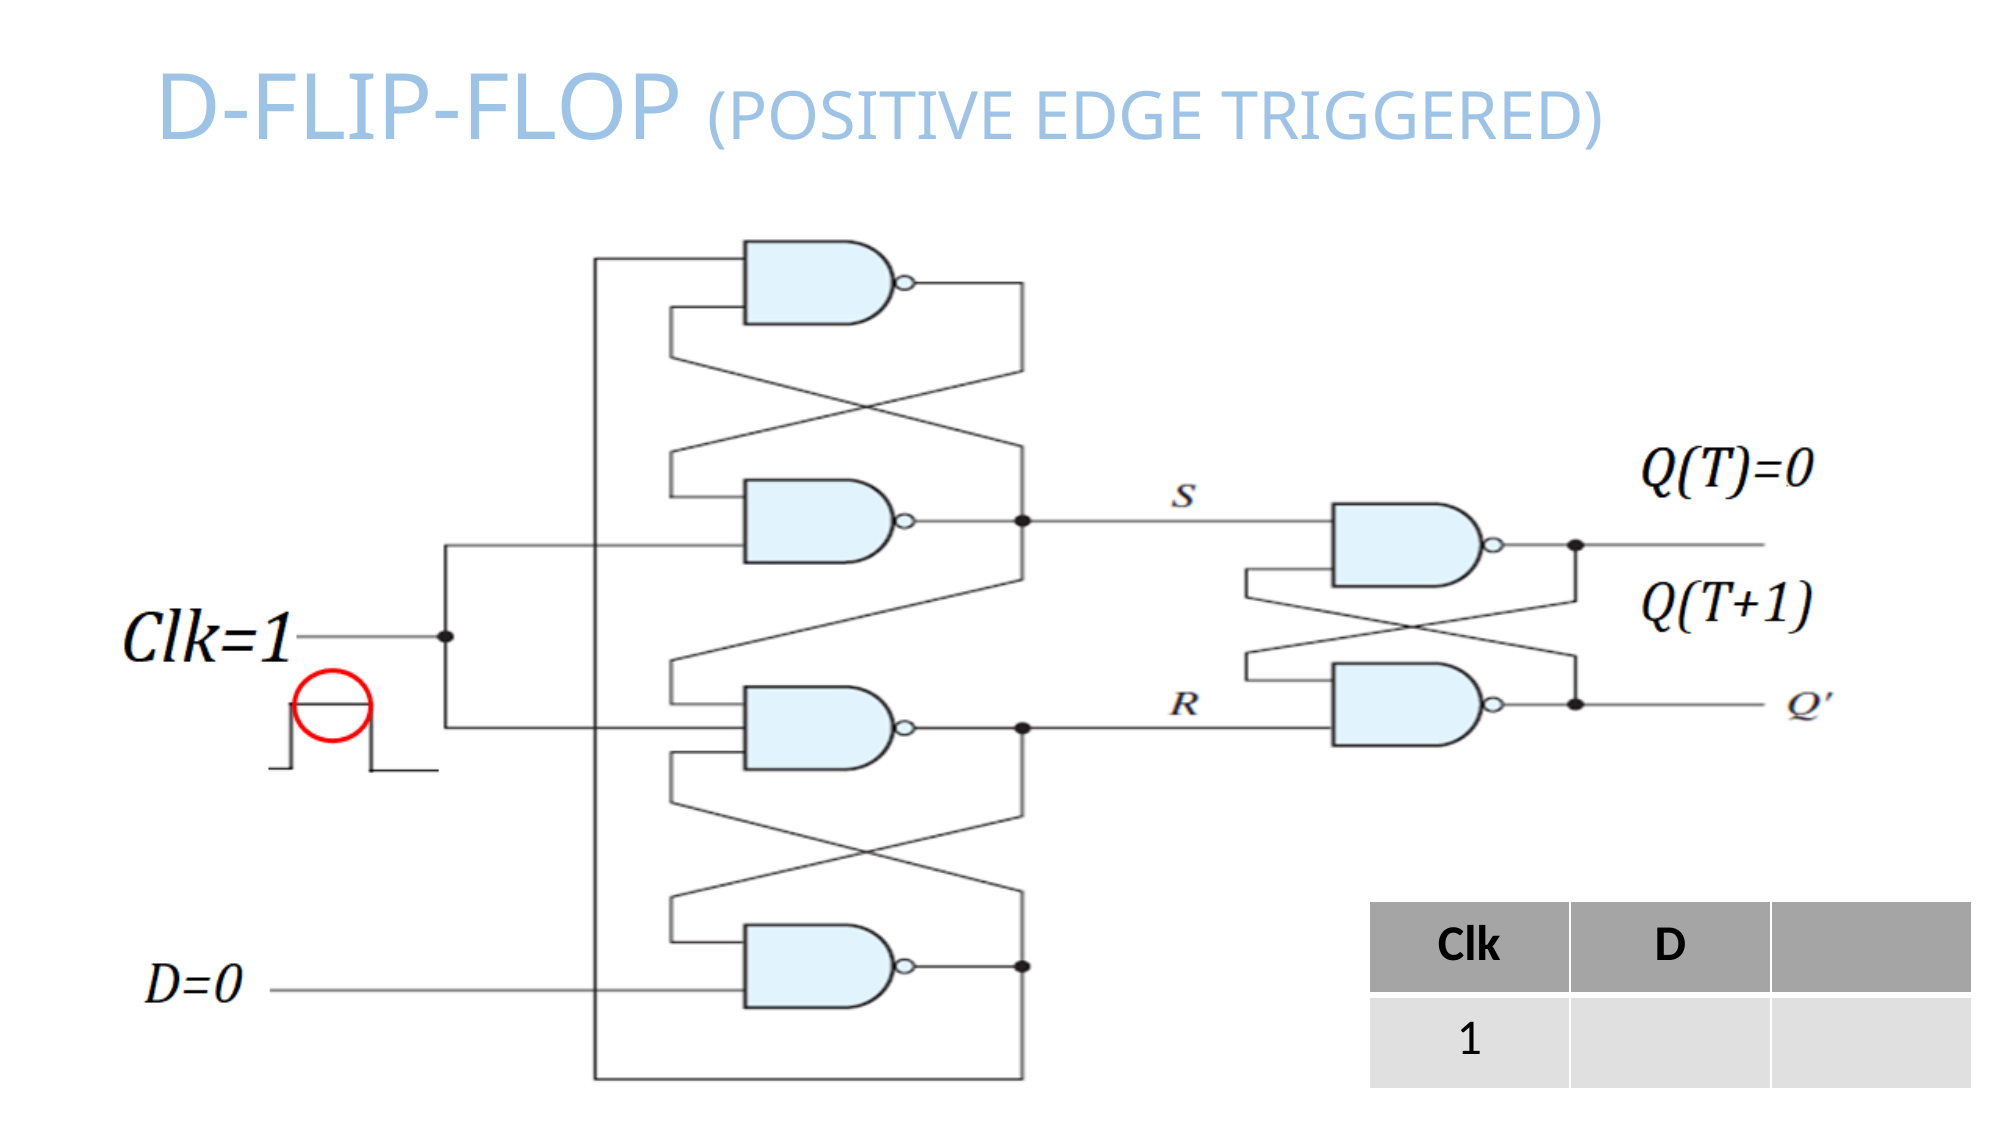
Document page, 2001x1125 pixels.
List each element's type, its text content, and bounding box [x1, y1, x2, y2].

title D-FLIP-FLOP (POSITIVE EDGE TRIGGERED) [139, 40, 1865, 179]
picture [117, 221, 1846, 1092]
